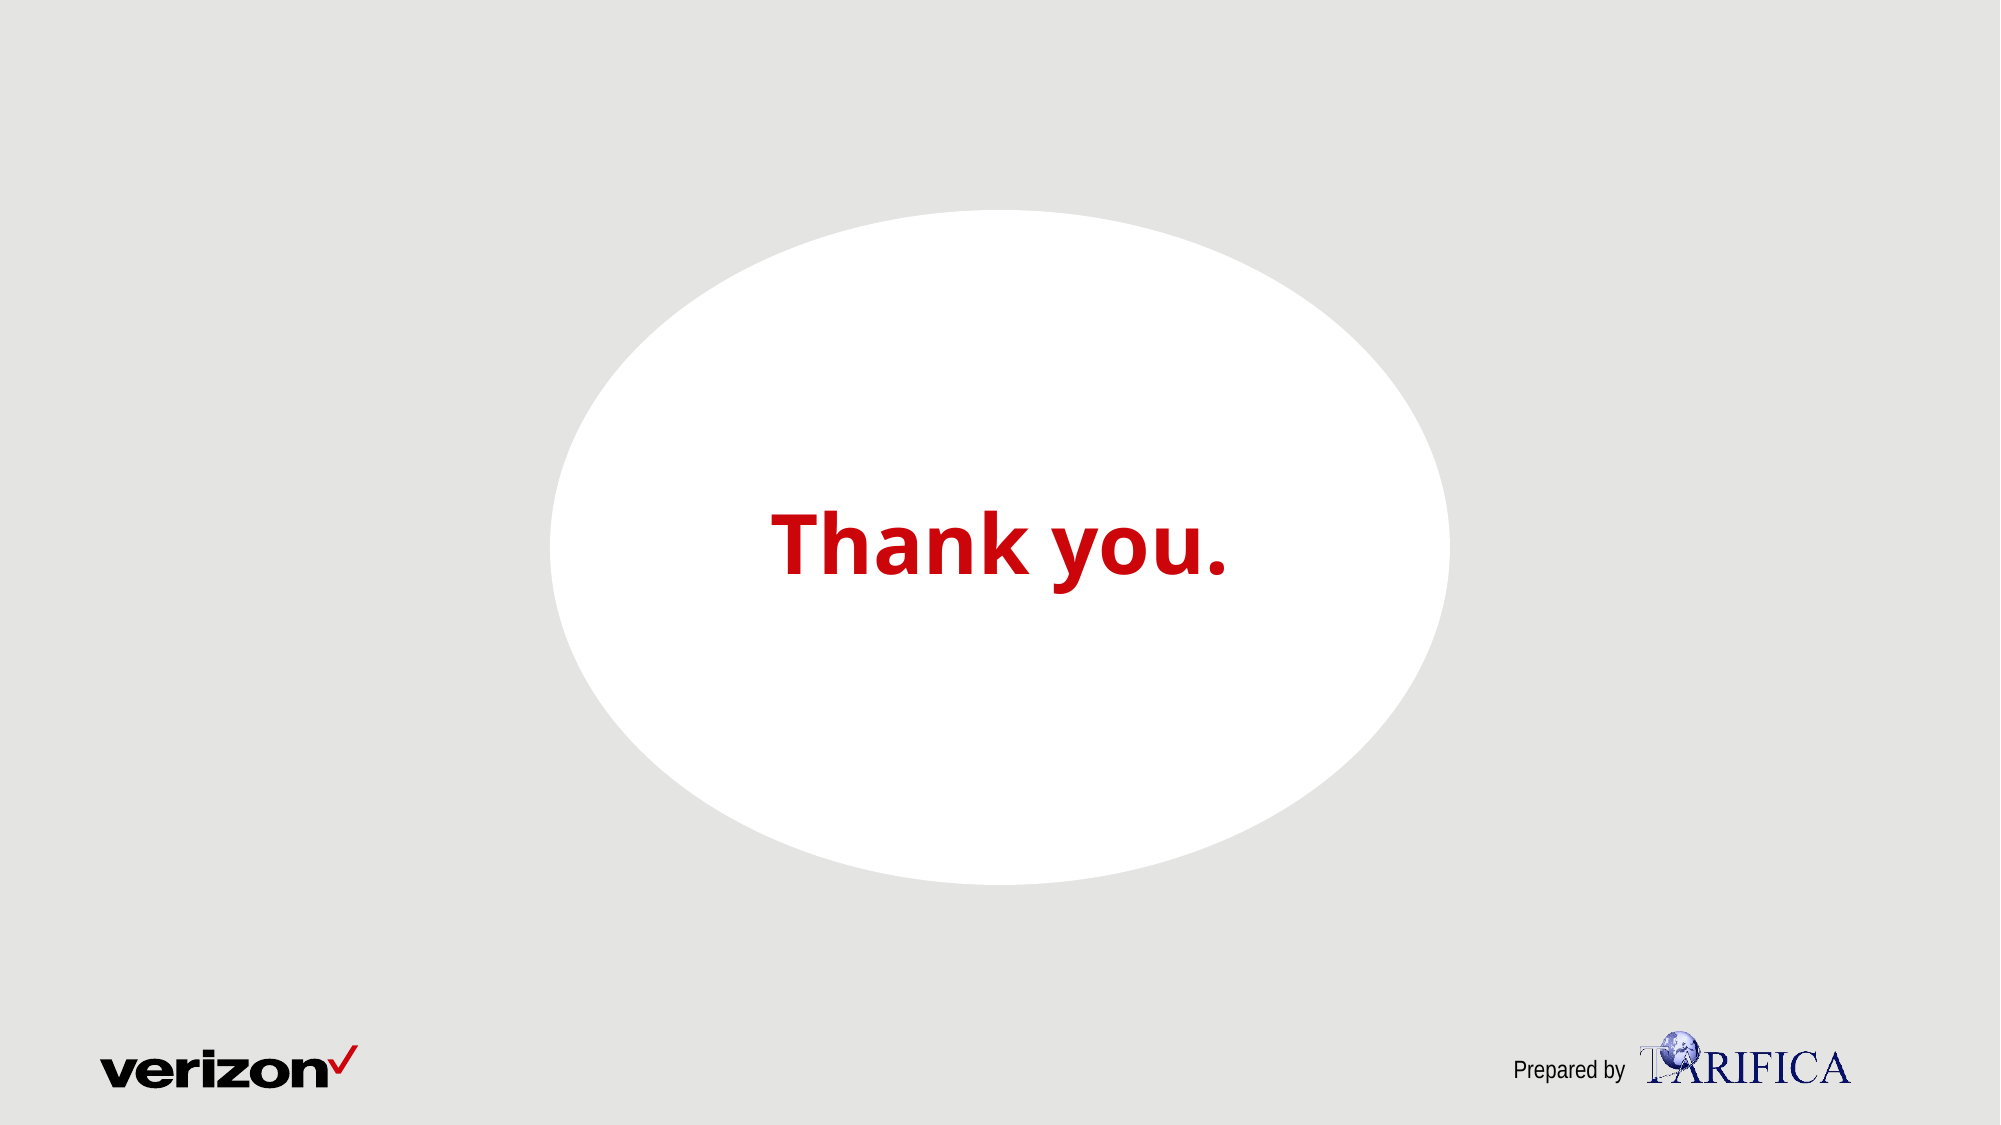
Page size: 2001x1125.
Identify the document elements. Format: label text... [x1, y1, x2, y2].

text_box Prepared by [1498, 1045, 1651, 1091]
picture [1638, 1029, 1853, 1084]
